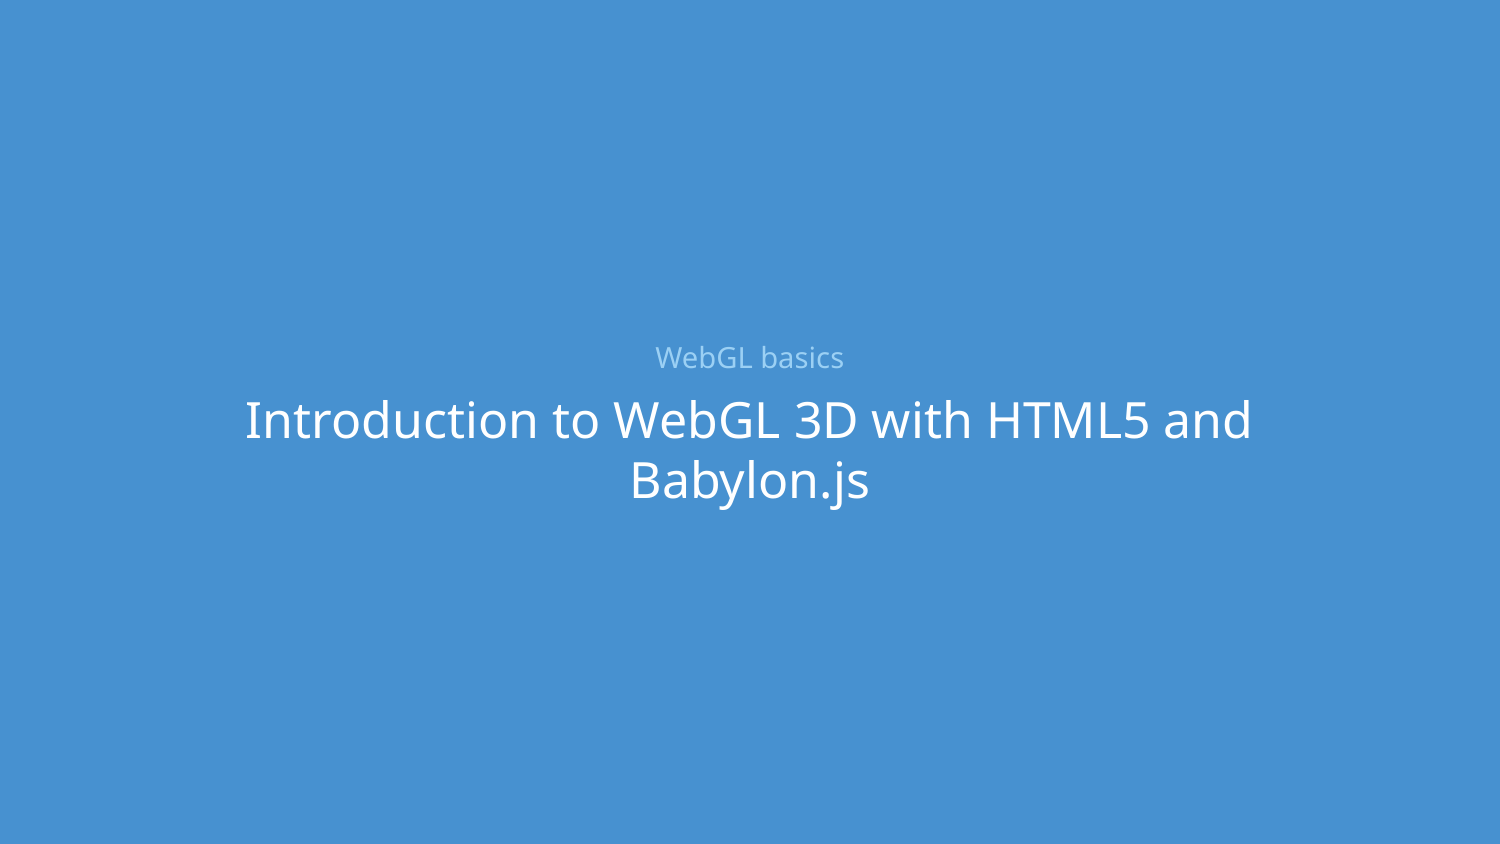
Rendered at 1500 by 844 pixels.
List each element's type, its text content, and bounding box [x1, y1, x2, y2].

title WebGL basics [112, 265, 1388, 447]
subtitle Introduction to WebGL 3D with HTML5 and Babylon.js [225, 380, 1275, 597]
